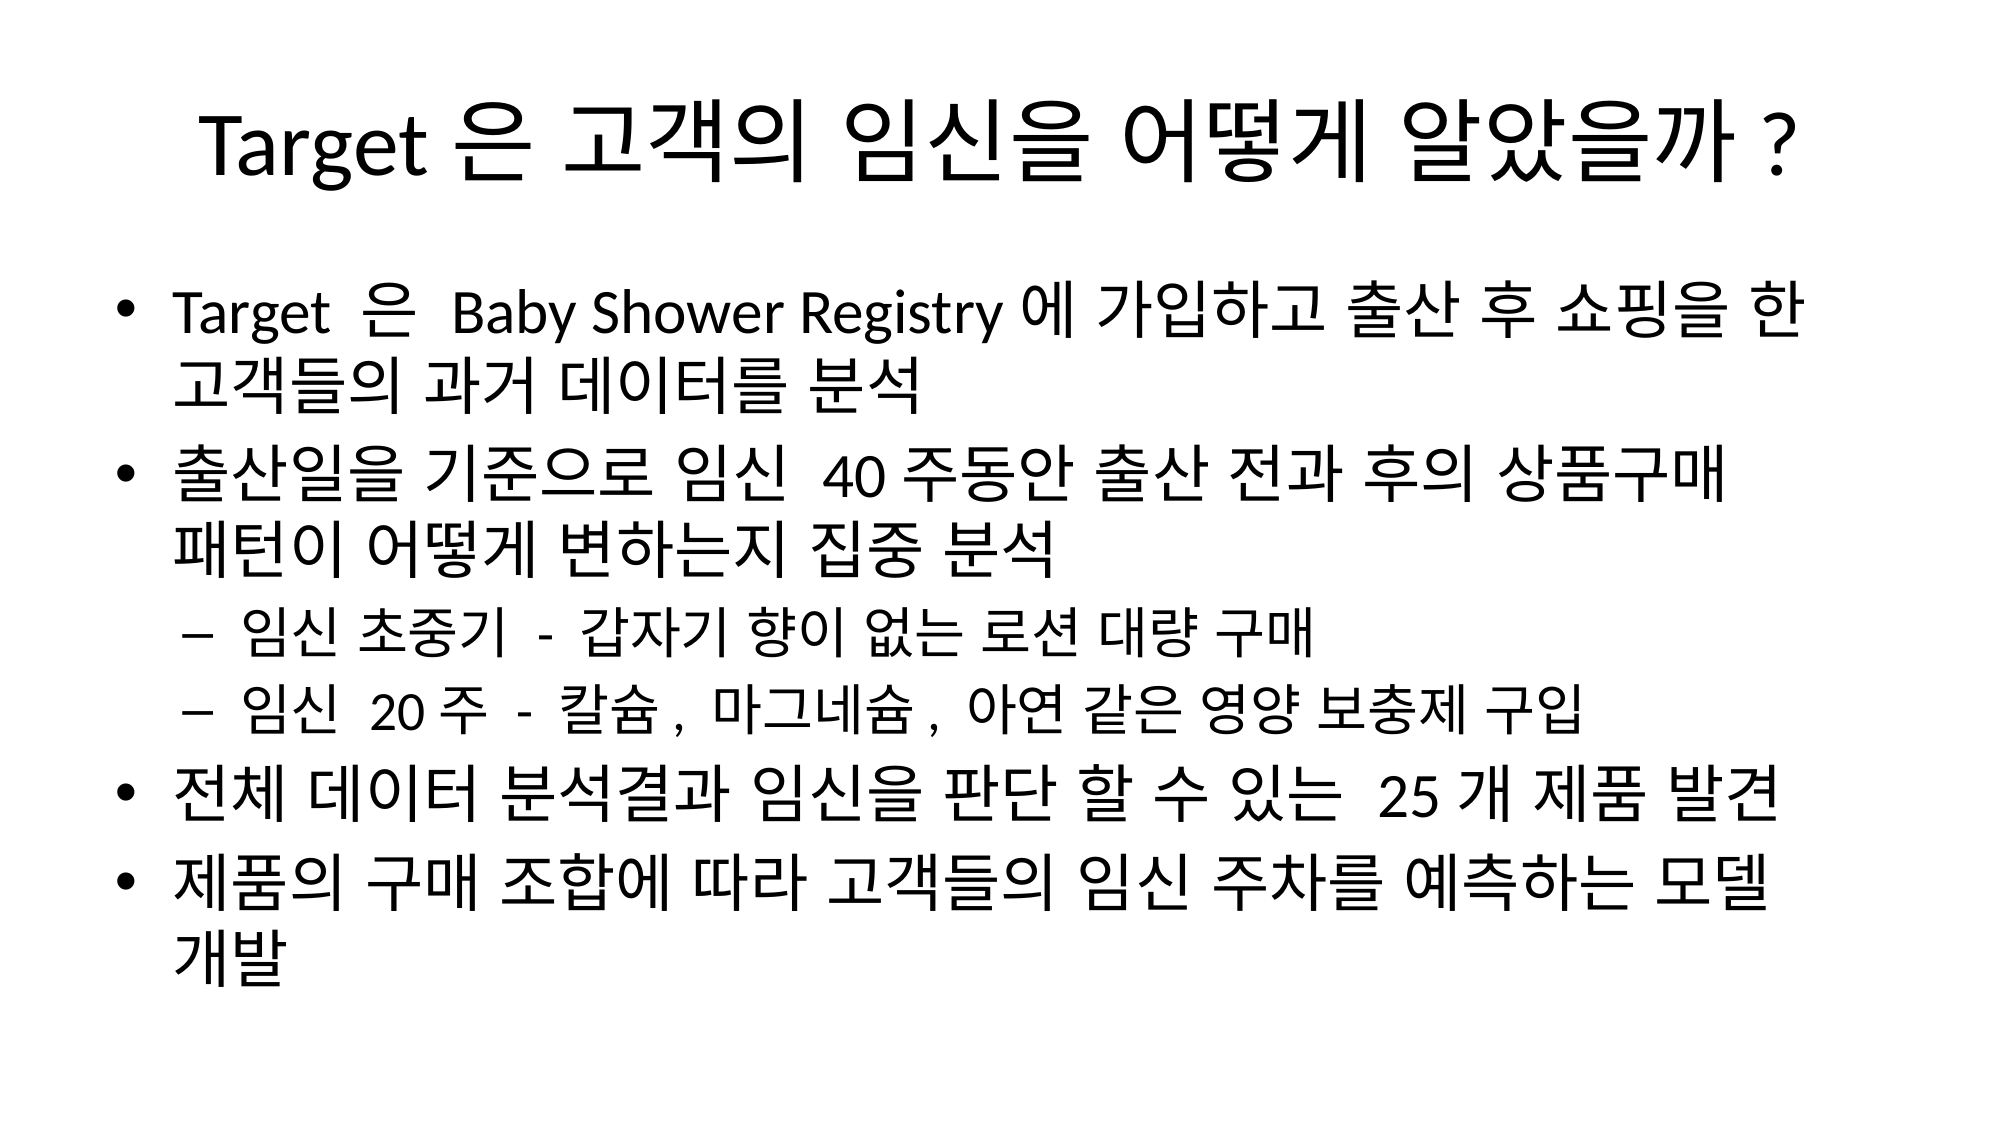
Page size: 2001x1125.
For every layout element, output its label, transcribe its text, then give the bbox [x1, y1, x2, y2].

title Target은 고객의 임신을 어떻게 알았을까? [99, 45, 1900, 233]
list Target 은 Baby Shower Registry에 가입하고 출산 후 쇼핑을 한 고객들의 과거 데이터를 분석 출산일을 기준으로 임신 40주동안 출산 전과 후의 상품구매 패턴이 어떻게 변하는지 집중 분석 임신 초중기 - 갑자기 향이 없는 로션 대량 구매 임신 20주 - 칼슘, 마그네슘, 아연 같은 영양 보충제 구입 전체 데이터 분석결과 임신을 판단 할 수 있는 25개 제품 발견 제품의 구매 조합에 따라 고객들의 임신 주차를 예측하는 모델 개발 [99, 262, 1900, 1005]
